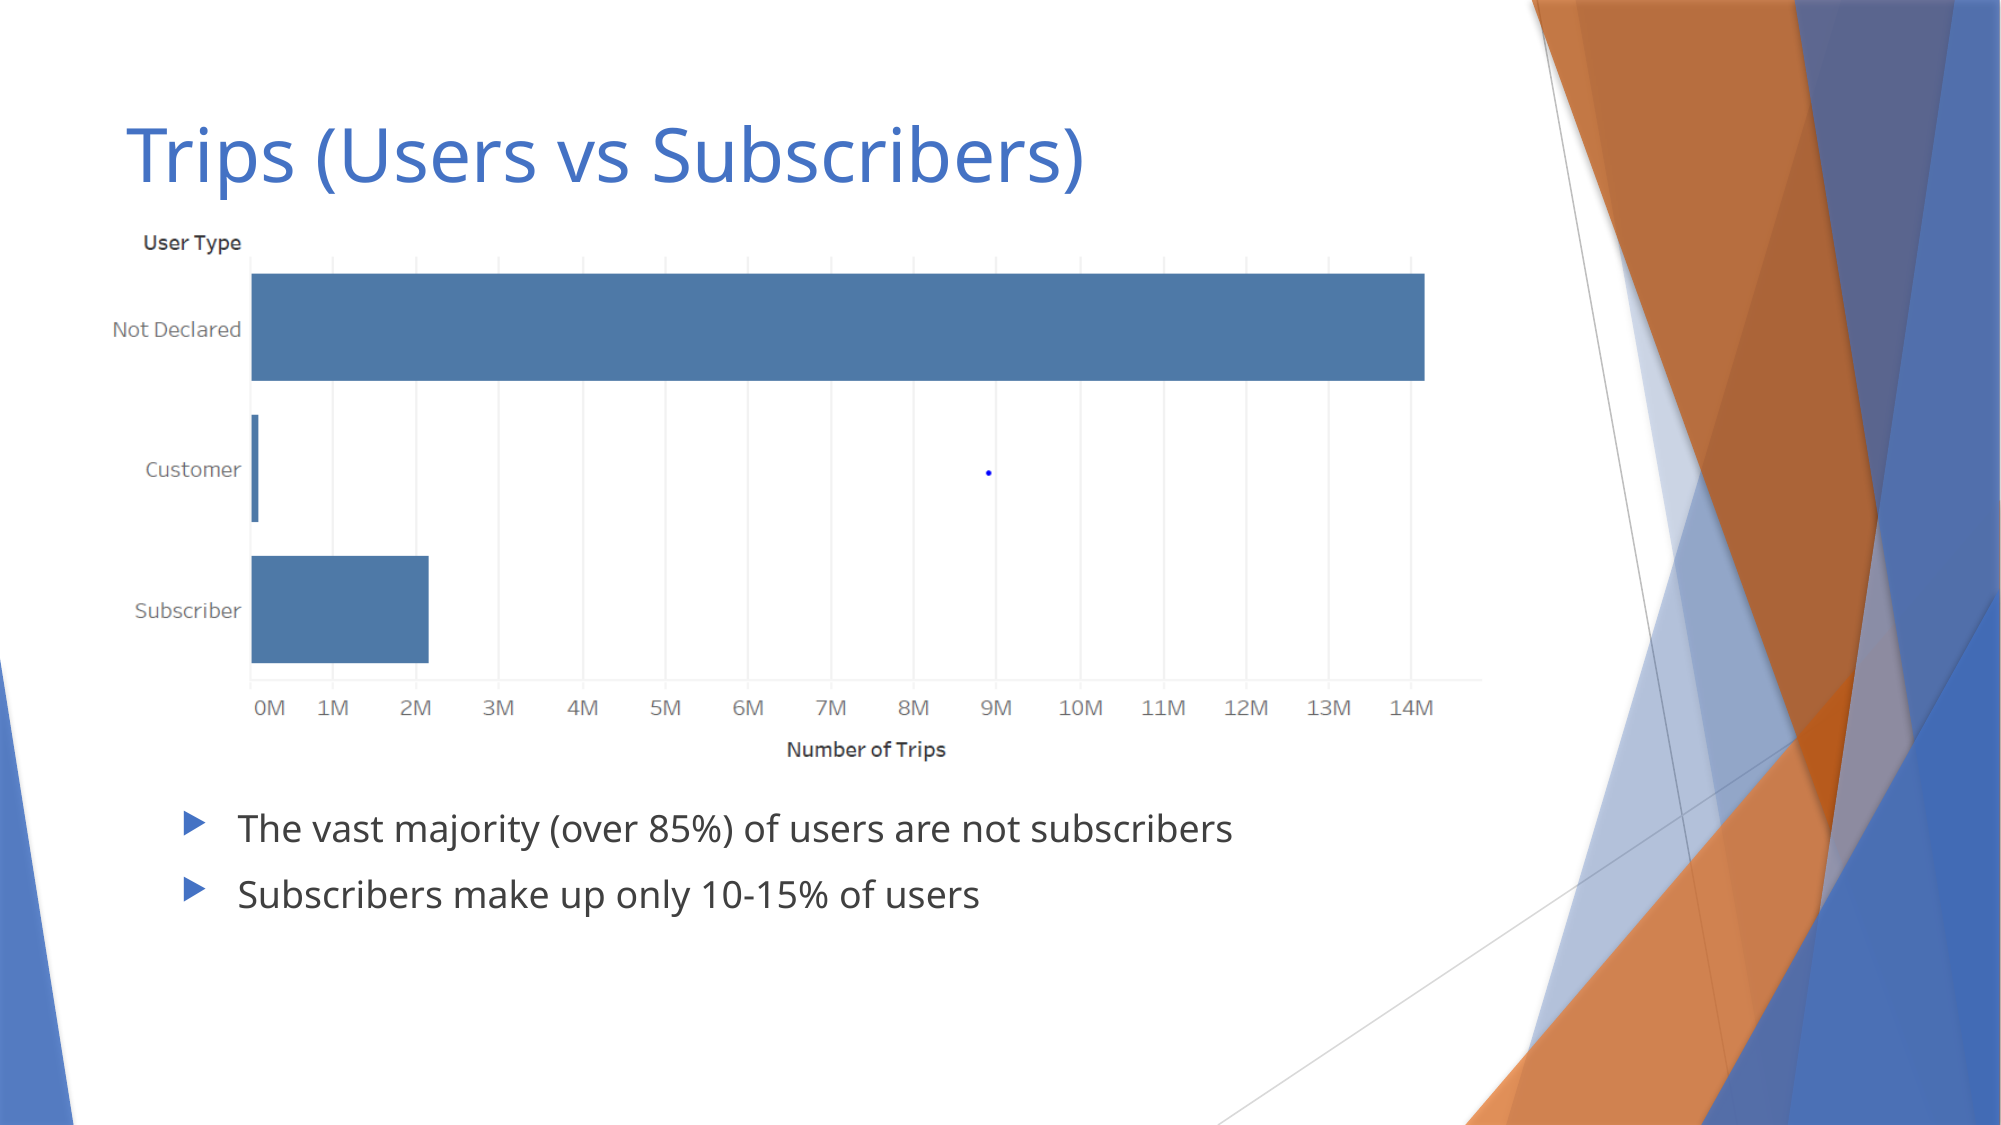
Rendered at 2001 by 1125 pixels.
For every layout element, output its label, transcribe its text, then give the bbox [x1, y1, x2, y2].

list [95, 214, 1507, 775]
text_box The vast majority (over 85%) of users are not subscribers Subscribers make up only 10-15% of users [166, 797, 1632, 1061]
title Trips (Users vs Subscribers) [111, 99, 1522, 317]
